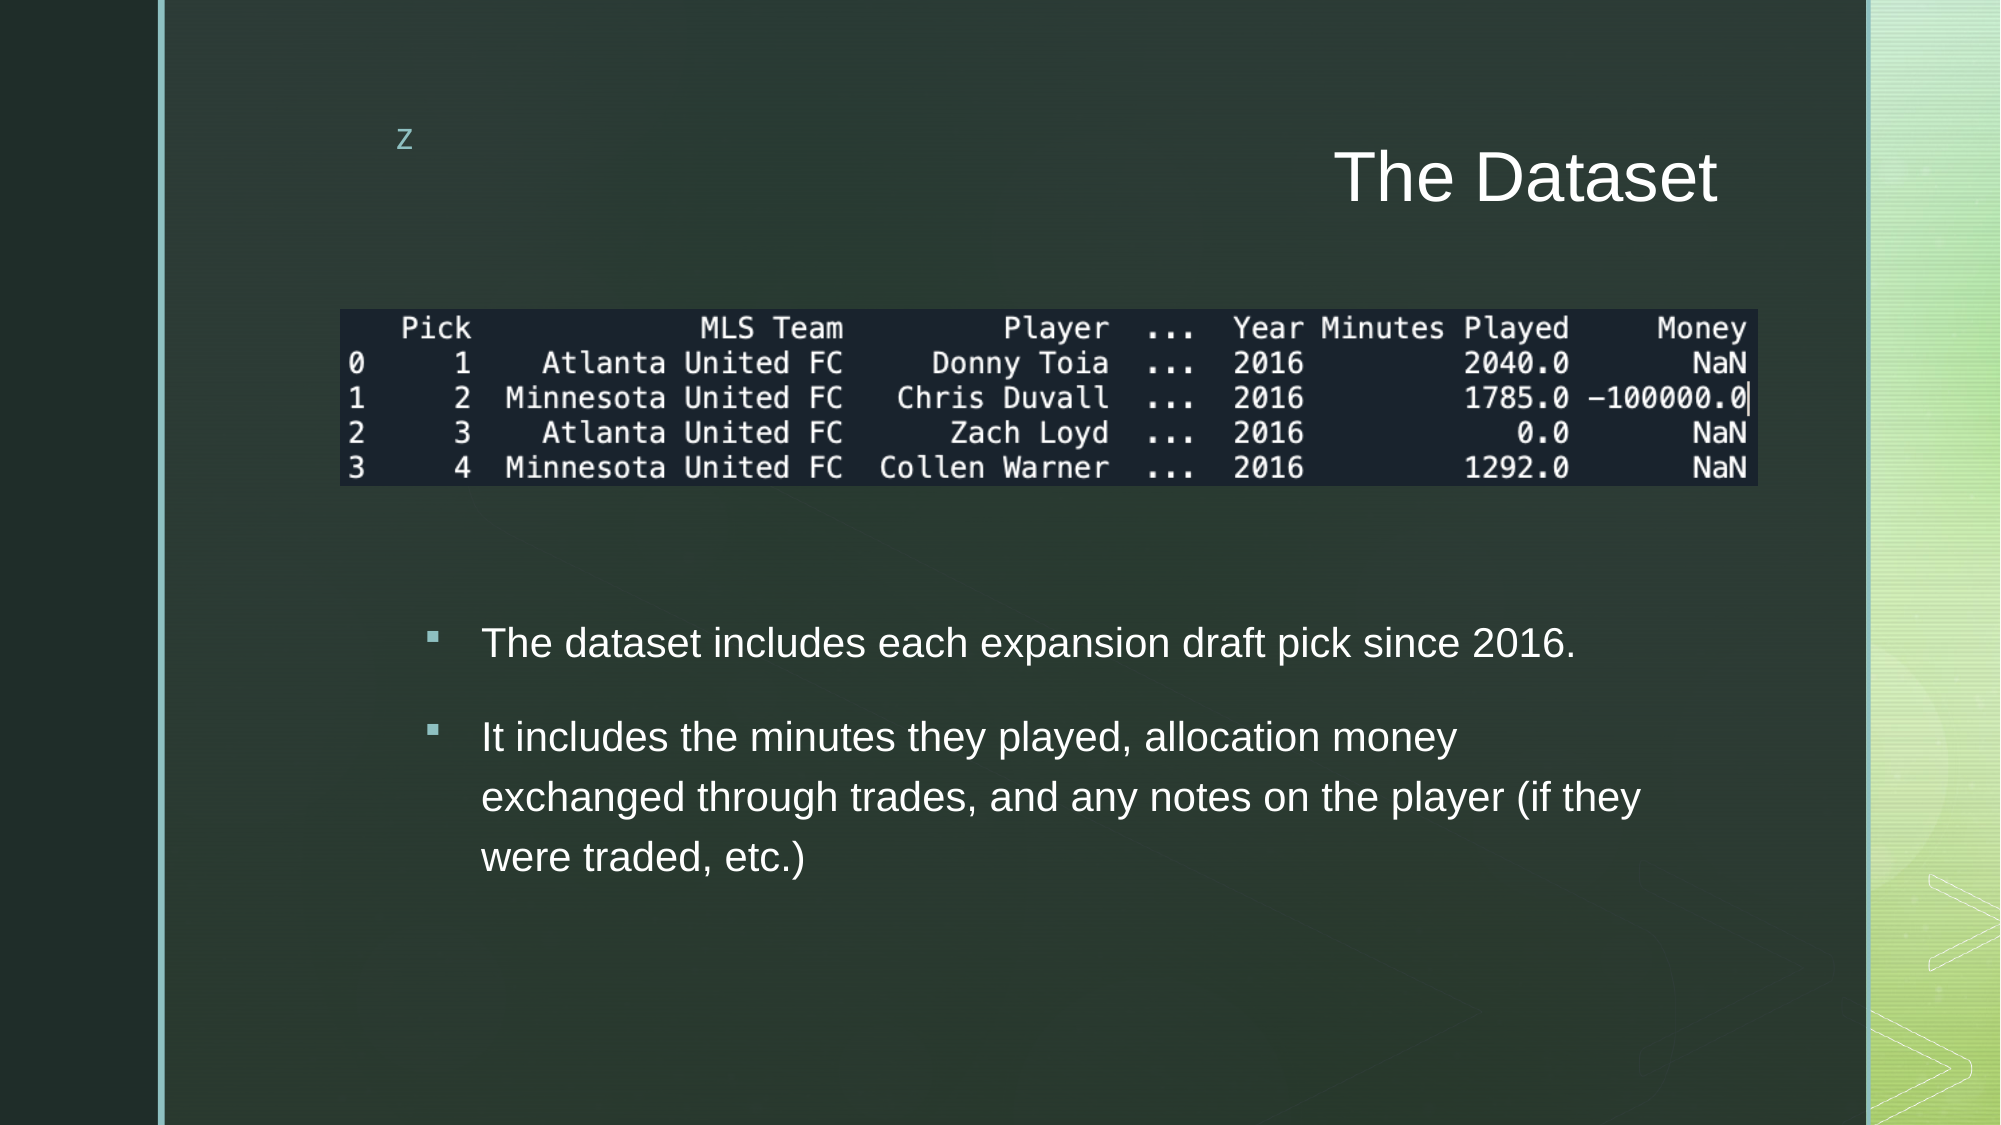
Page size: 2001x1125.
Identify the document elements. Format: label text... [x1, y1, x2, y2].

list The dataset includes each expansion draft pick since 2016. It includes the minutes they played, allocation money exchanged through trades, and any notes on the player (if they were traded, etc.) [409, 487, 1689, 1071]
picture [1871, 0, 2001, 1125]
picture [340, 308, 1758, 487]
title The Dataset [428, 132, 1734, 308]
